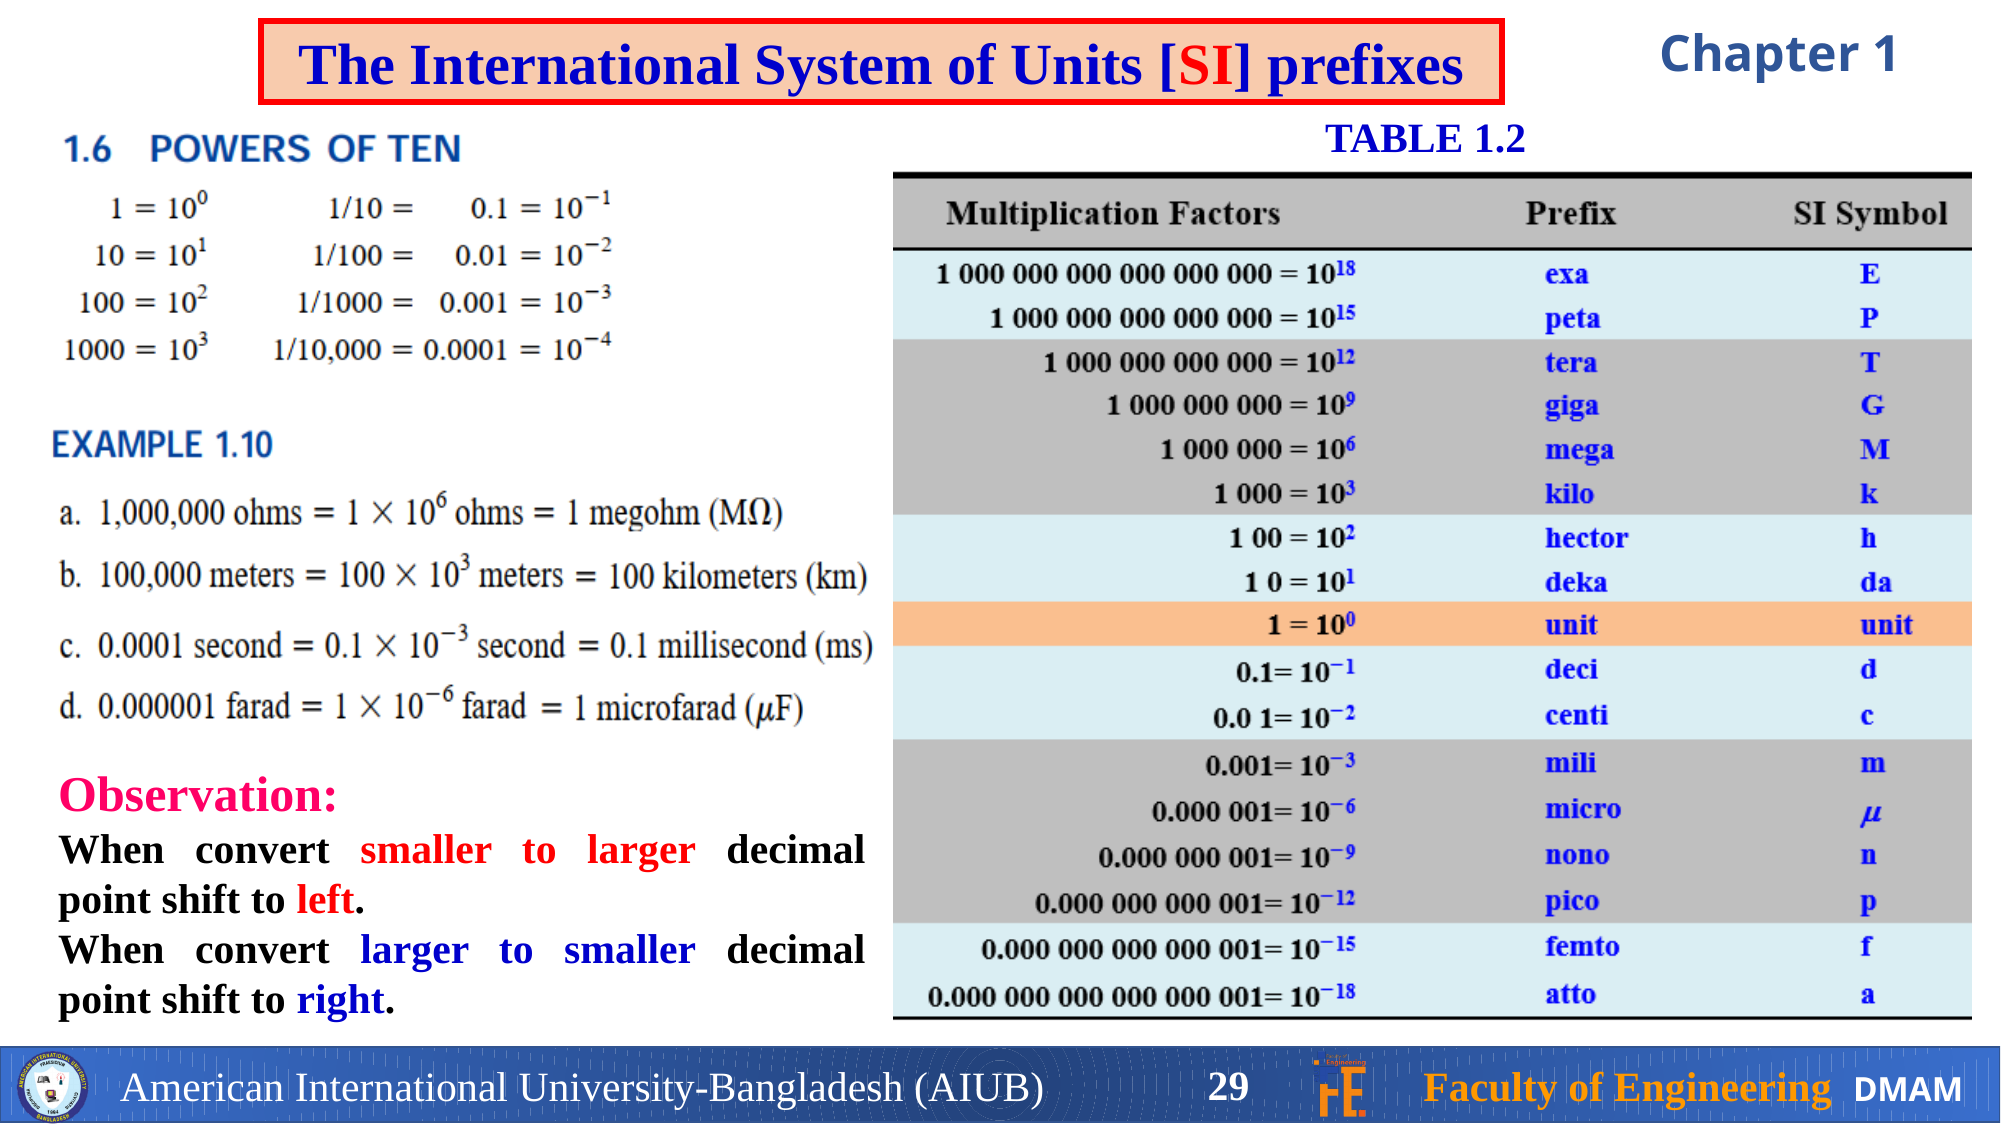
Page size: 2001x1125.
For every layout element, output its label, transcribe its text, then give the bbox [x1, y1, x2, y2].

picture [59, 118, 627, 379]
picture [15, 1049, 90, 1125]
text_box Chapter 1 [1644, 14, 1917, 89]
text_box TABLE 1.2 [1299, 102, 1553, 168]
picture [39, 417, 885, 744]
picture [1302, 1046, 1378, 1122]
text_box Observation: When convert smaller to larger decimal point shift to left. When convert larger to smaller decimal point shift to right. [43, 754, 881, 1030]
text_box The International System of Units [SI] prefixes [260, 21, 1503, 103]
text_box 29 [1146, 1053, 1311, 1114]
picture [893, 169, 1972, 1025]
